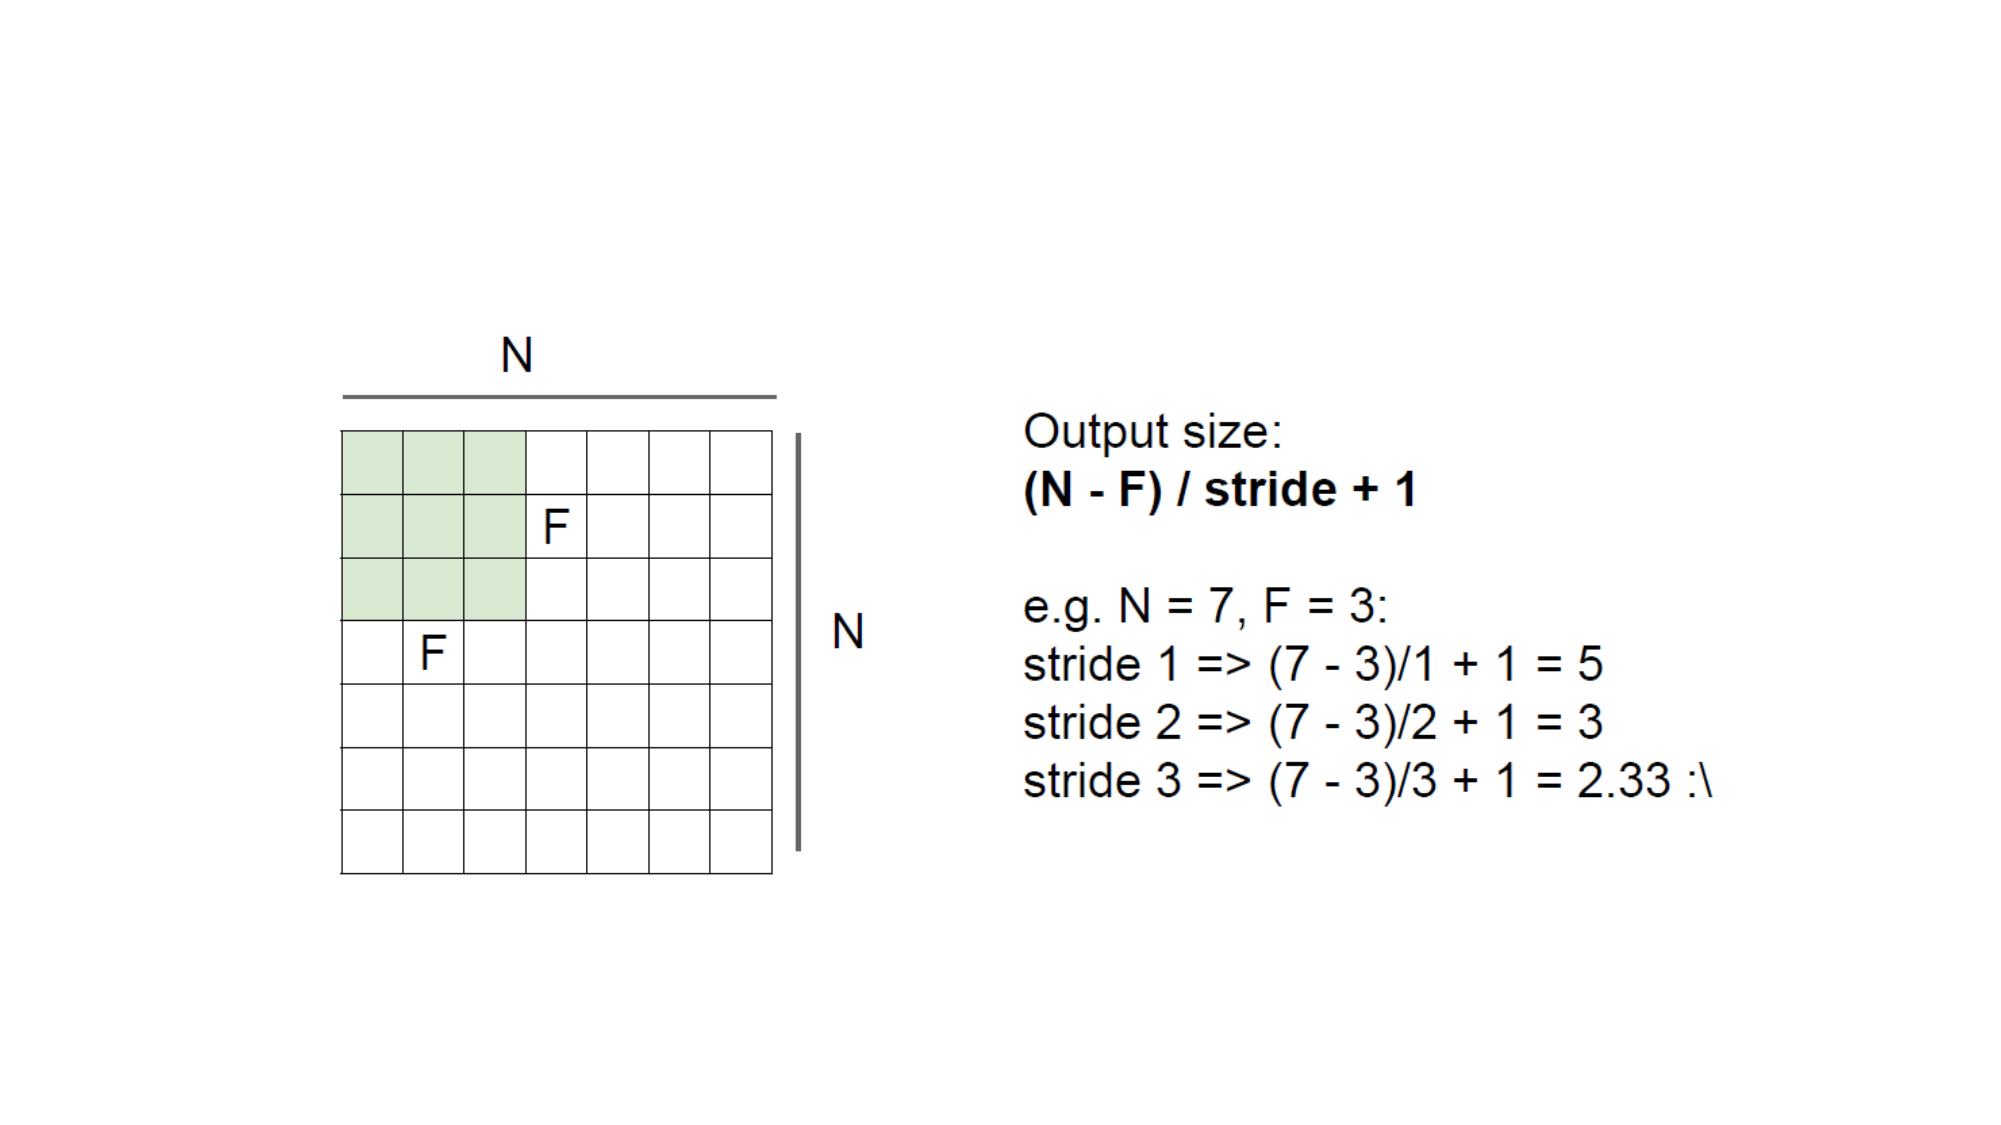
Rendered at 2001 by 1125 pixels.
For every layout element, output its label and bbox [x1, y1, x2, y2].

list [273, 299, 1726, 1014]
